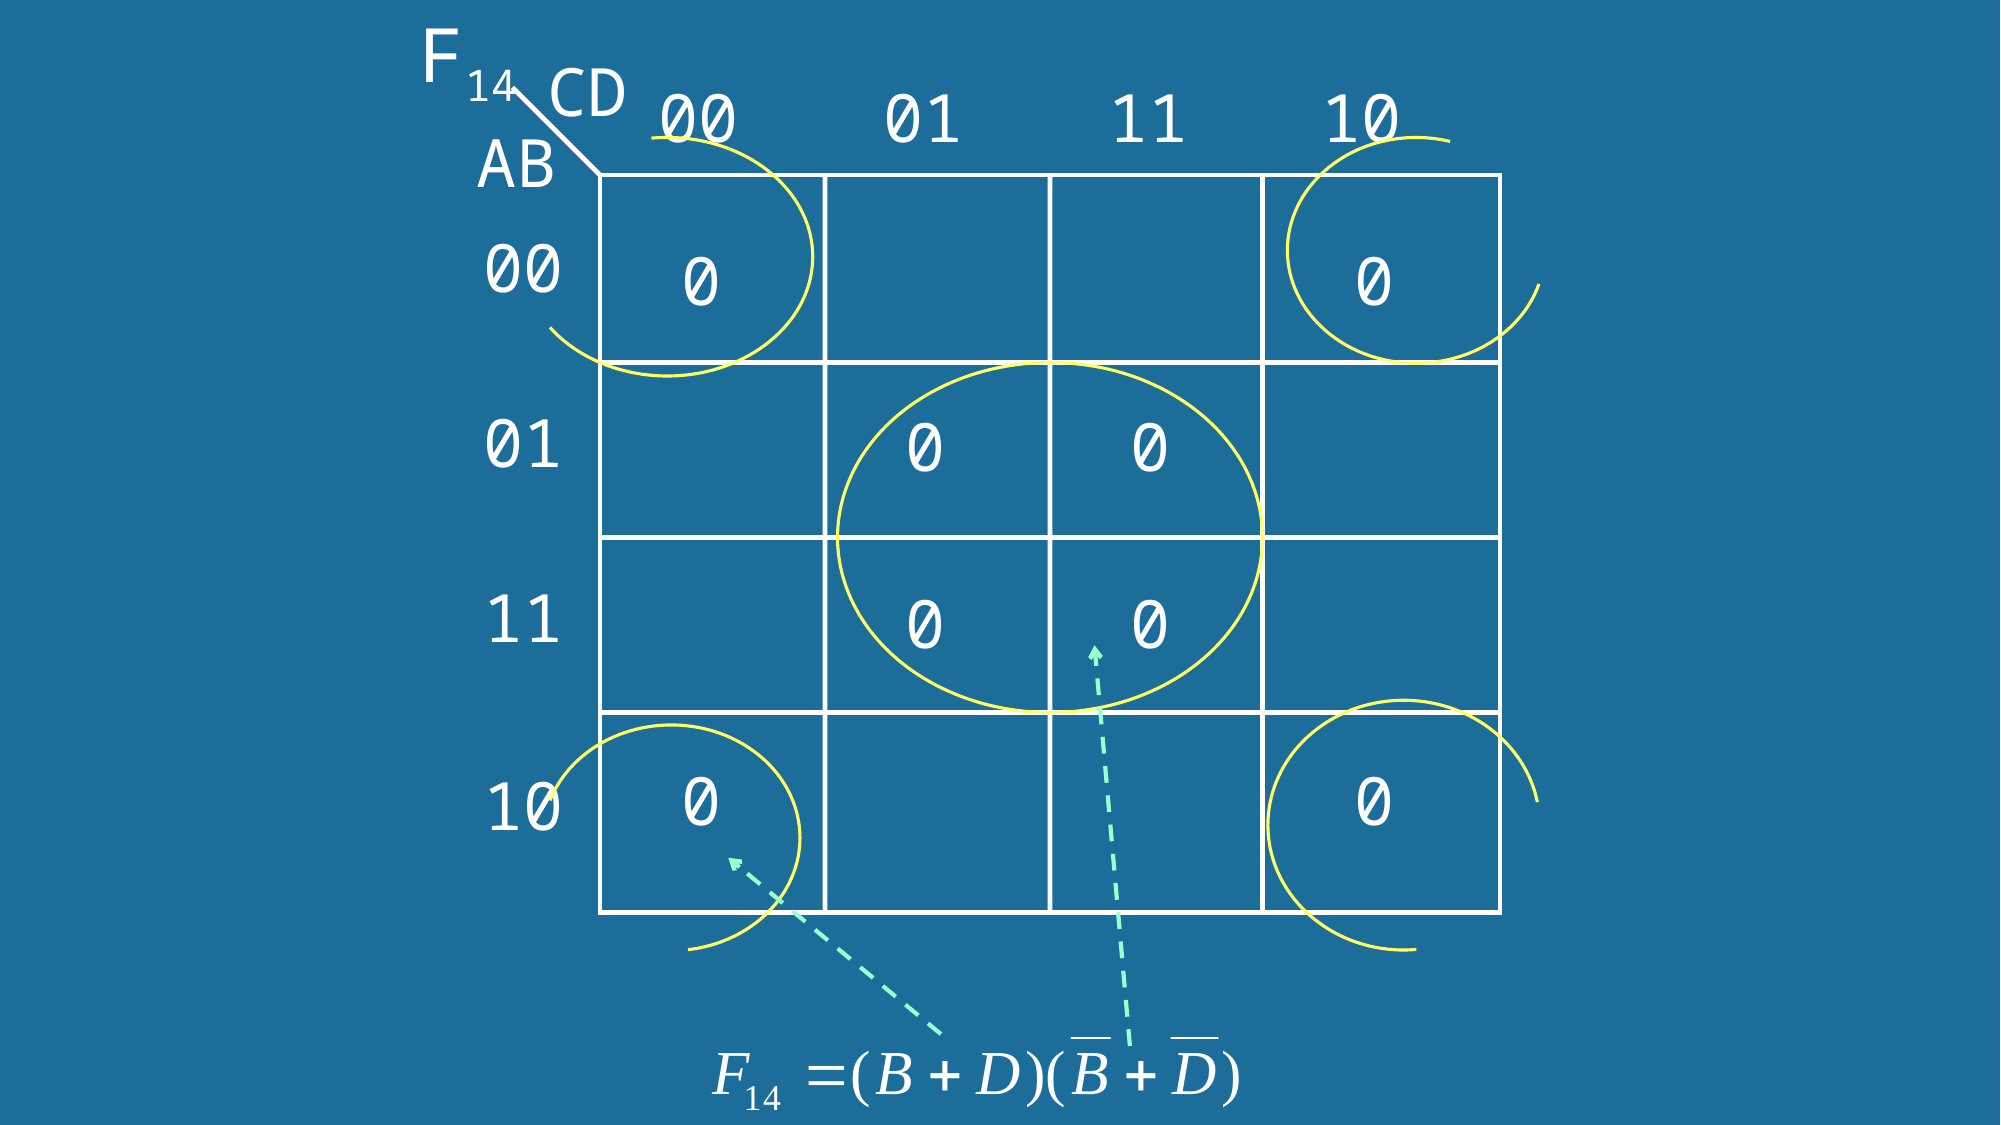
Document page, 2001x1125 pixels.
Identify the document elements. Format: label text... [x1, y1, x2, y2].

text_box 11 [1093, 68, 1204, 135]
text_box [549, 137, 1540, 951]
text_box AB [462, 113, 546, 209]
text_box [701, 1021, 1252, 1118]
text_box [1094, 644, 1131, 1047]
text_box 10 [468, 756, 544, 851]
text_box 01 [868, 68, 979, 135]
text_box 01 [468, 393, 544, 489]
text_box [728, 857, 942, 1035]
text_box 10 [1306, 68, 1416, 135]
text_box 00 [468, 218, 544, 314]
text_box 00 [643, 68, 754, 135]
text_box F14 [404, 0, 532, 118]
text_box 11 [468, 568, 544, 664]
text_box CD [533, 42, 643, 138]
